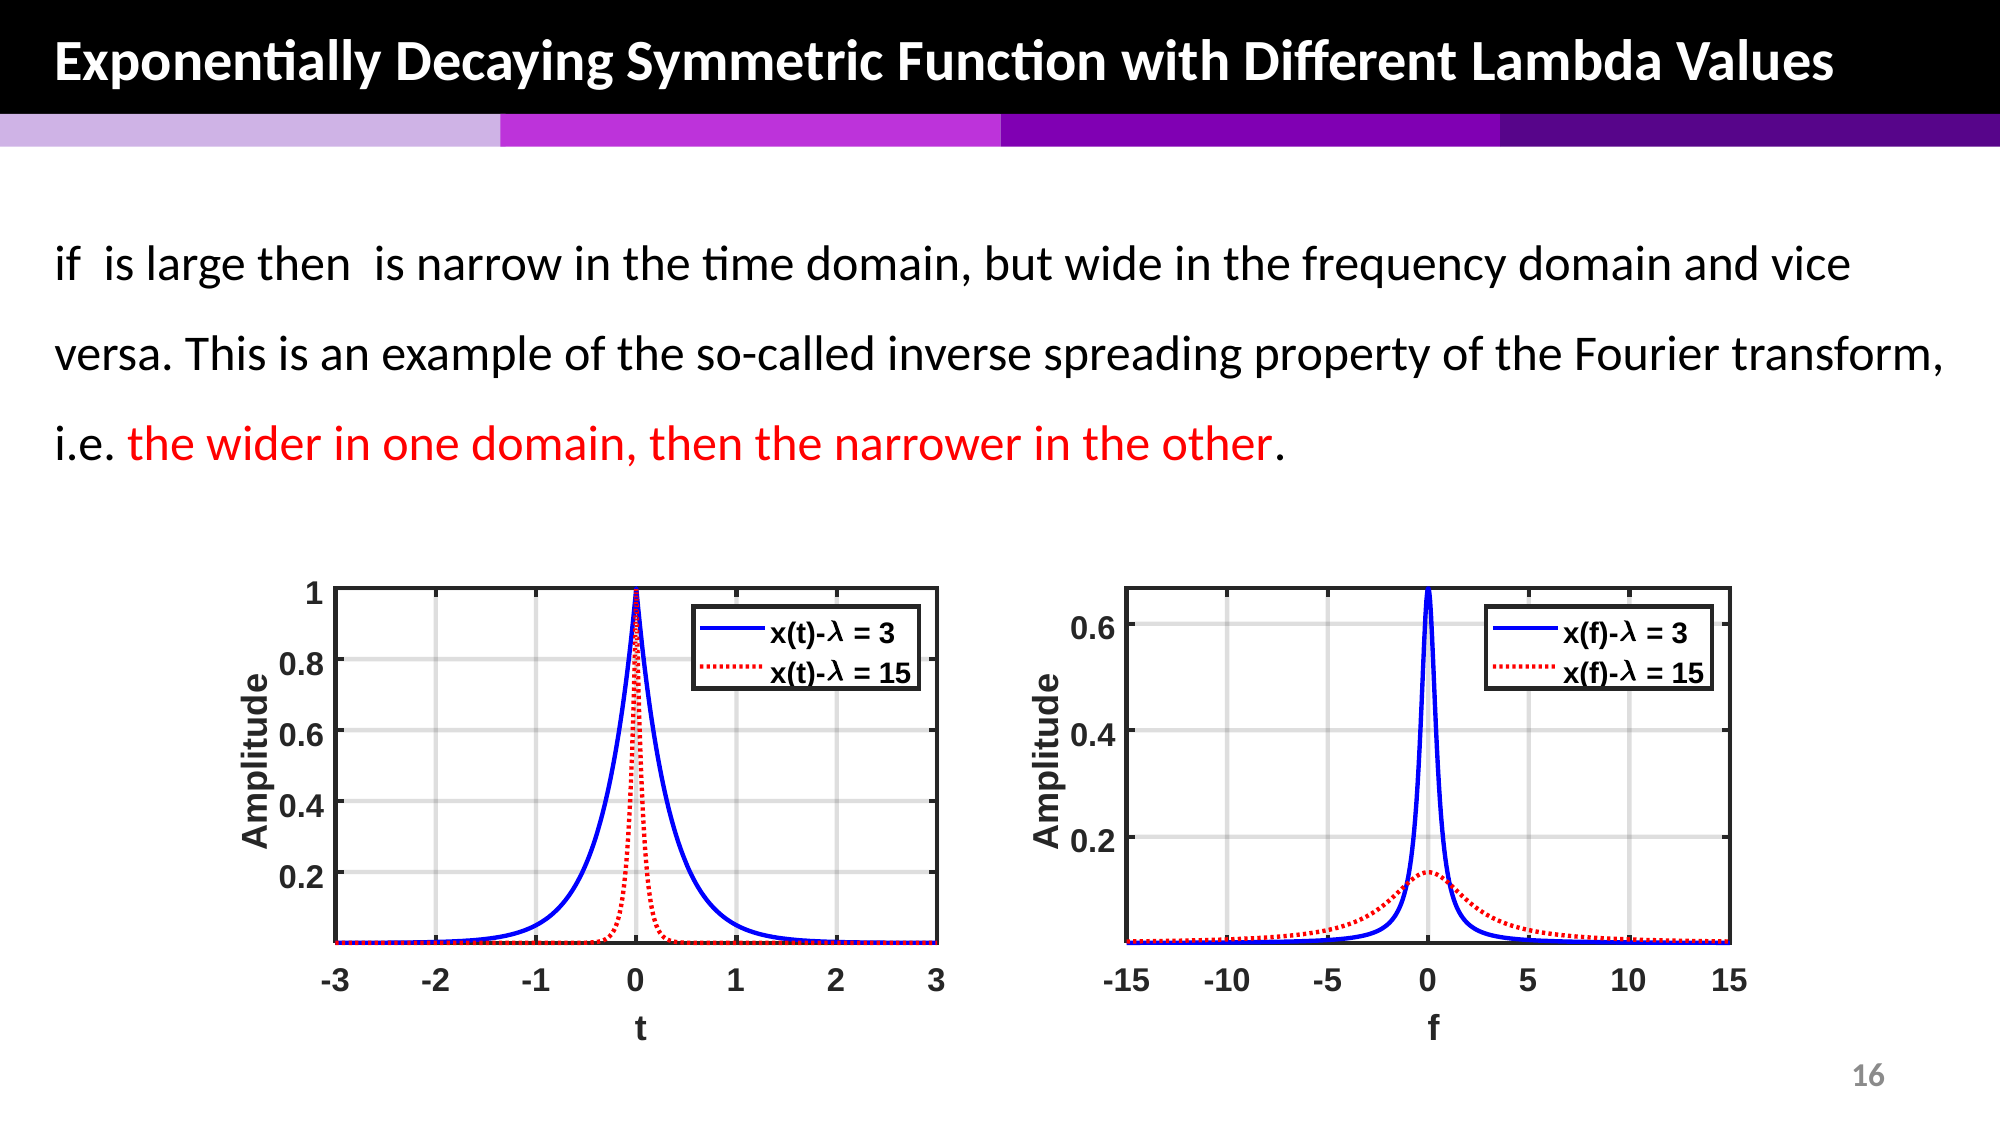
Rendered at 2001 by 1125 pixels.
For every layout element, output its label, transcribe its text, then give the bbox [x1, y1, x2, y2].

picture [101, 551, 1899, 1044]
list Exponentially Decaying Symmetric Function with Different Lambda Values [39, 1, 1964, 114]
